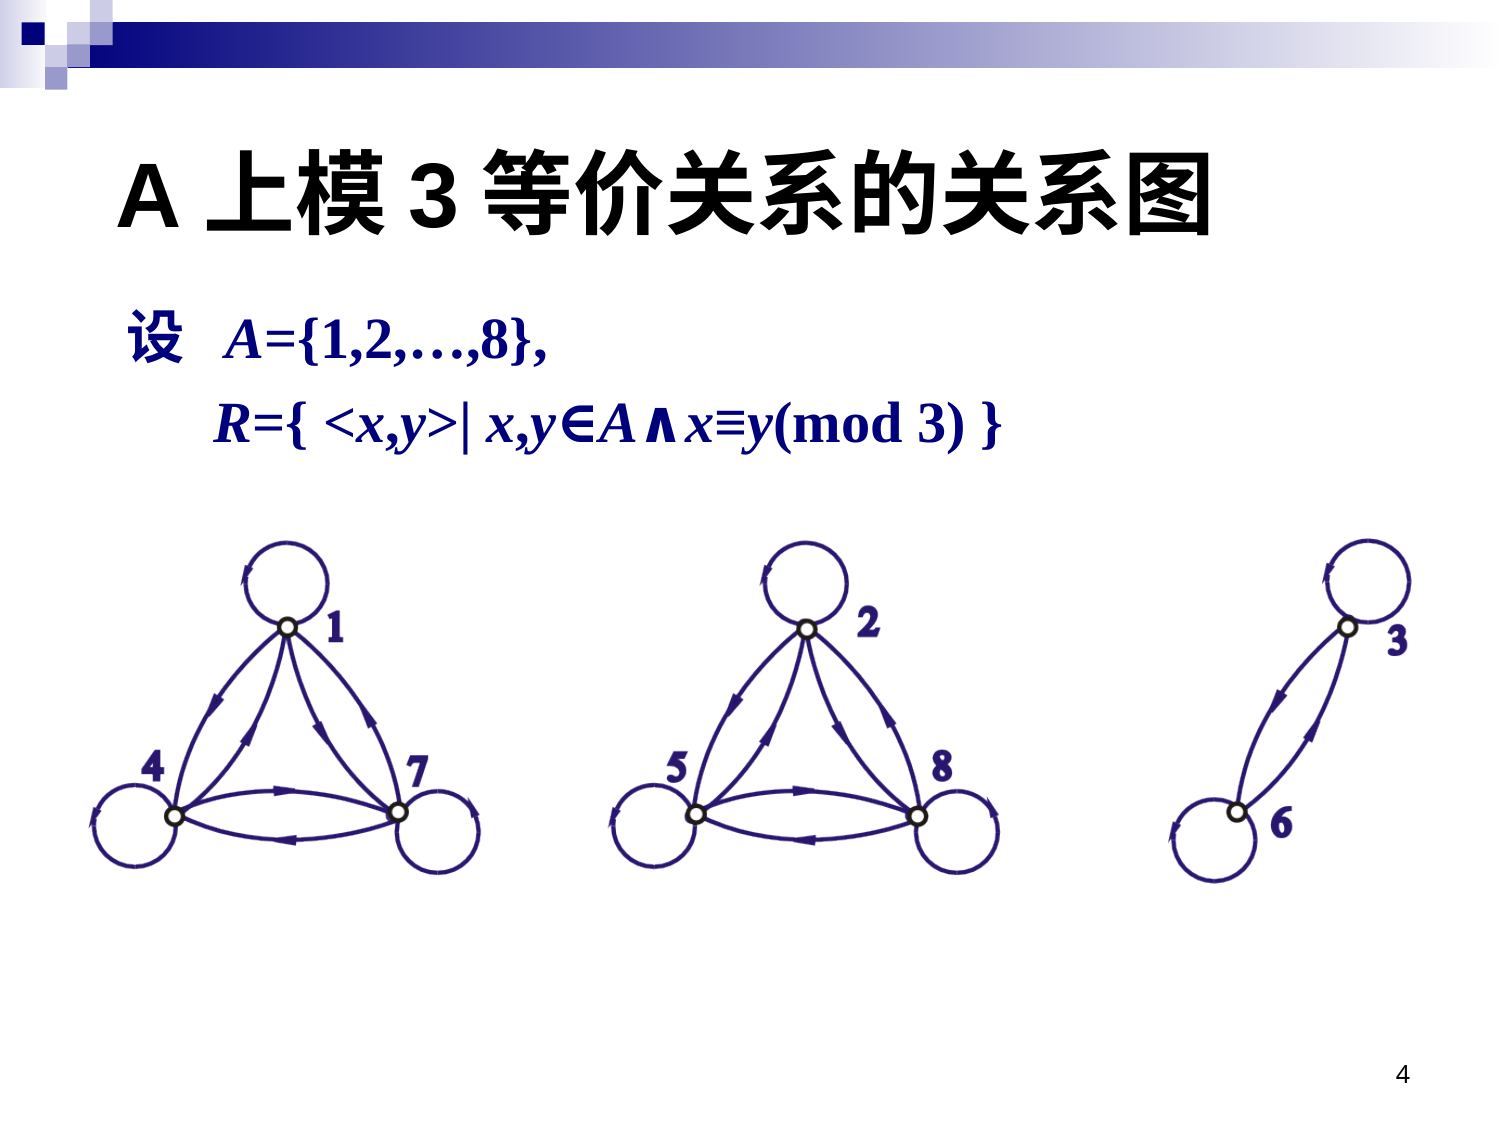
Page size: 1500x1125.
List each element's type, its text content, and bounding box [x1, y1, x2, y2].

title A上模3等价关系的关系图 [100, 78, 1451, 304]
picture [88, 538, 1412, 885]
text_box 设 A={1,2,…,8}, R={ <x,y>| x,y∈A∧x≡y(mod 3) } [112, 278, 1309, 532]
slide_number 4 [1074, 1024, 1426, 1101]
